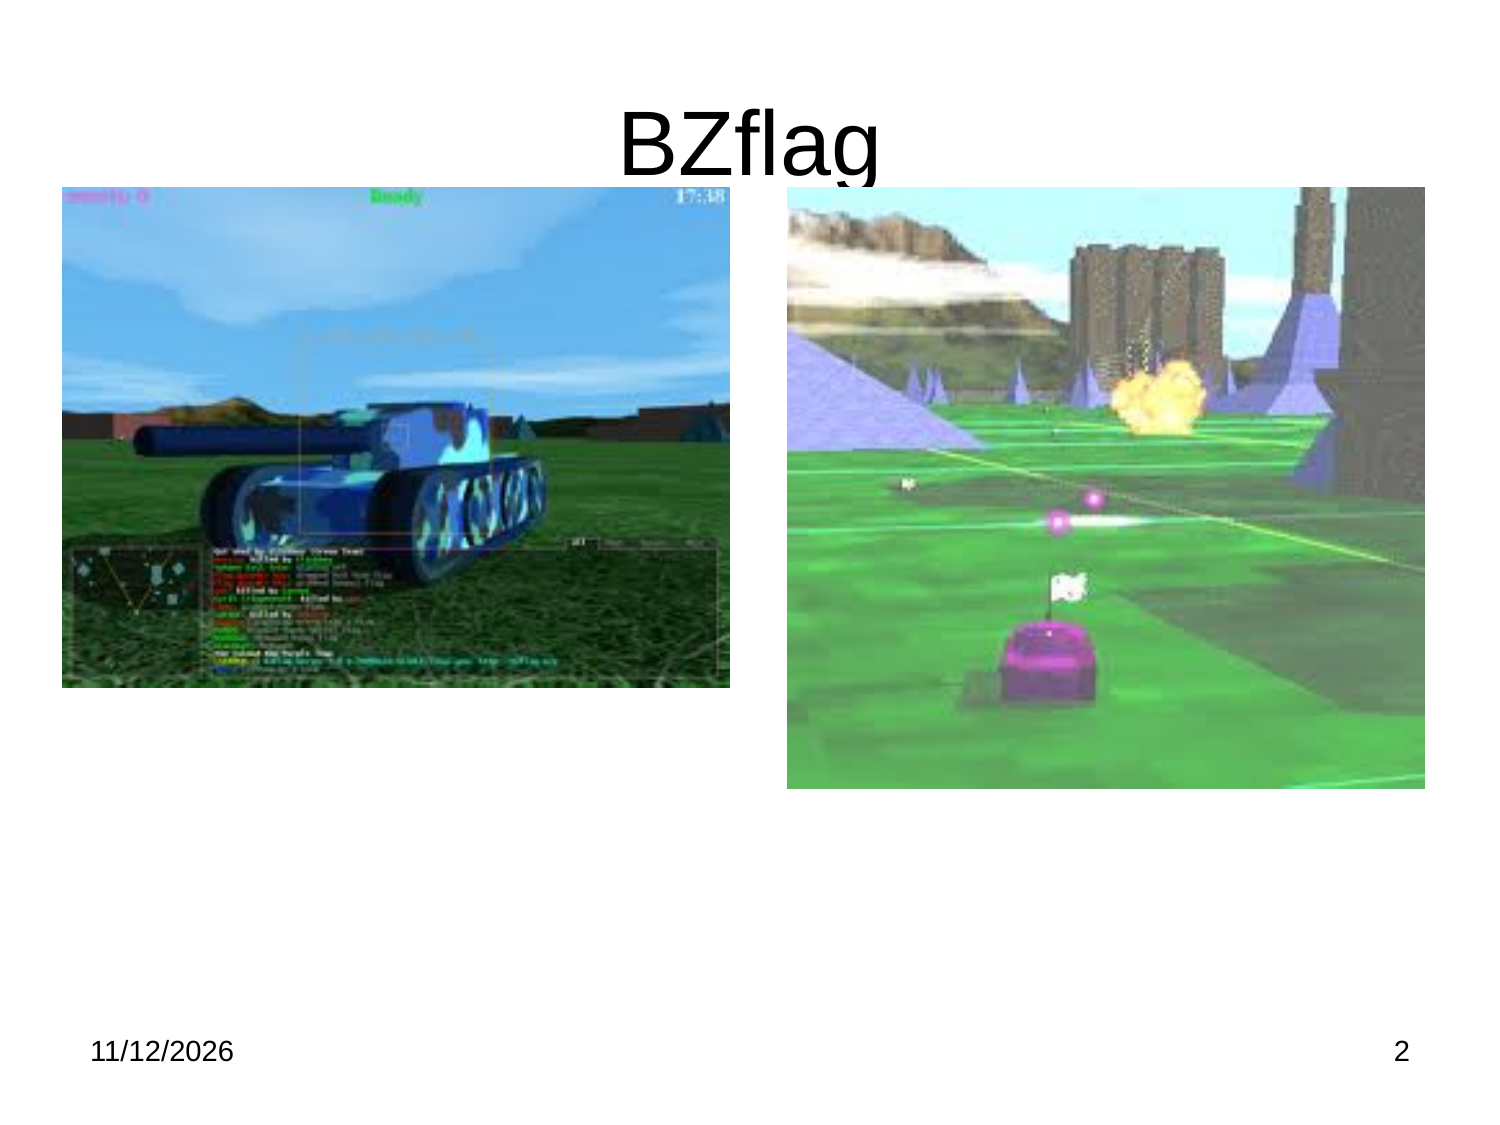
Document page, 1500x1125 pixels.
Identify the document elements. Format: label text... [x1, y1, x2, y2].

picture [62, 187, 731, 688]
title BZflag [75, 45, 1425, 233]
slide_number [75, 1024, 425, 1103]
picture [787, 187, 1426, 790]
slide_number 2 [1074, 1024, 1425, 1103]
